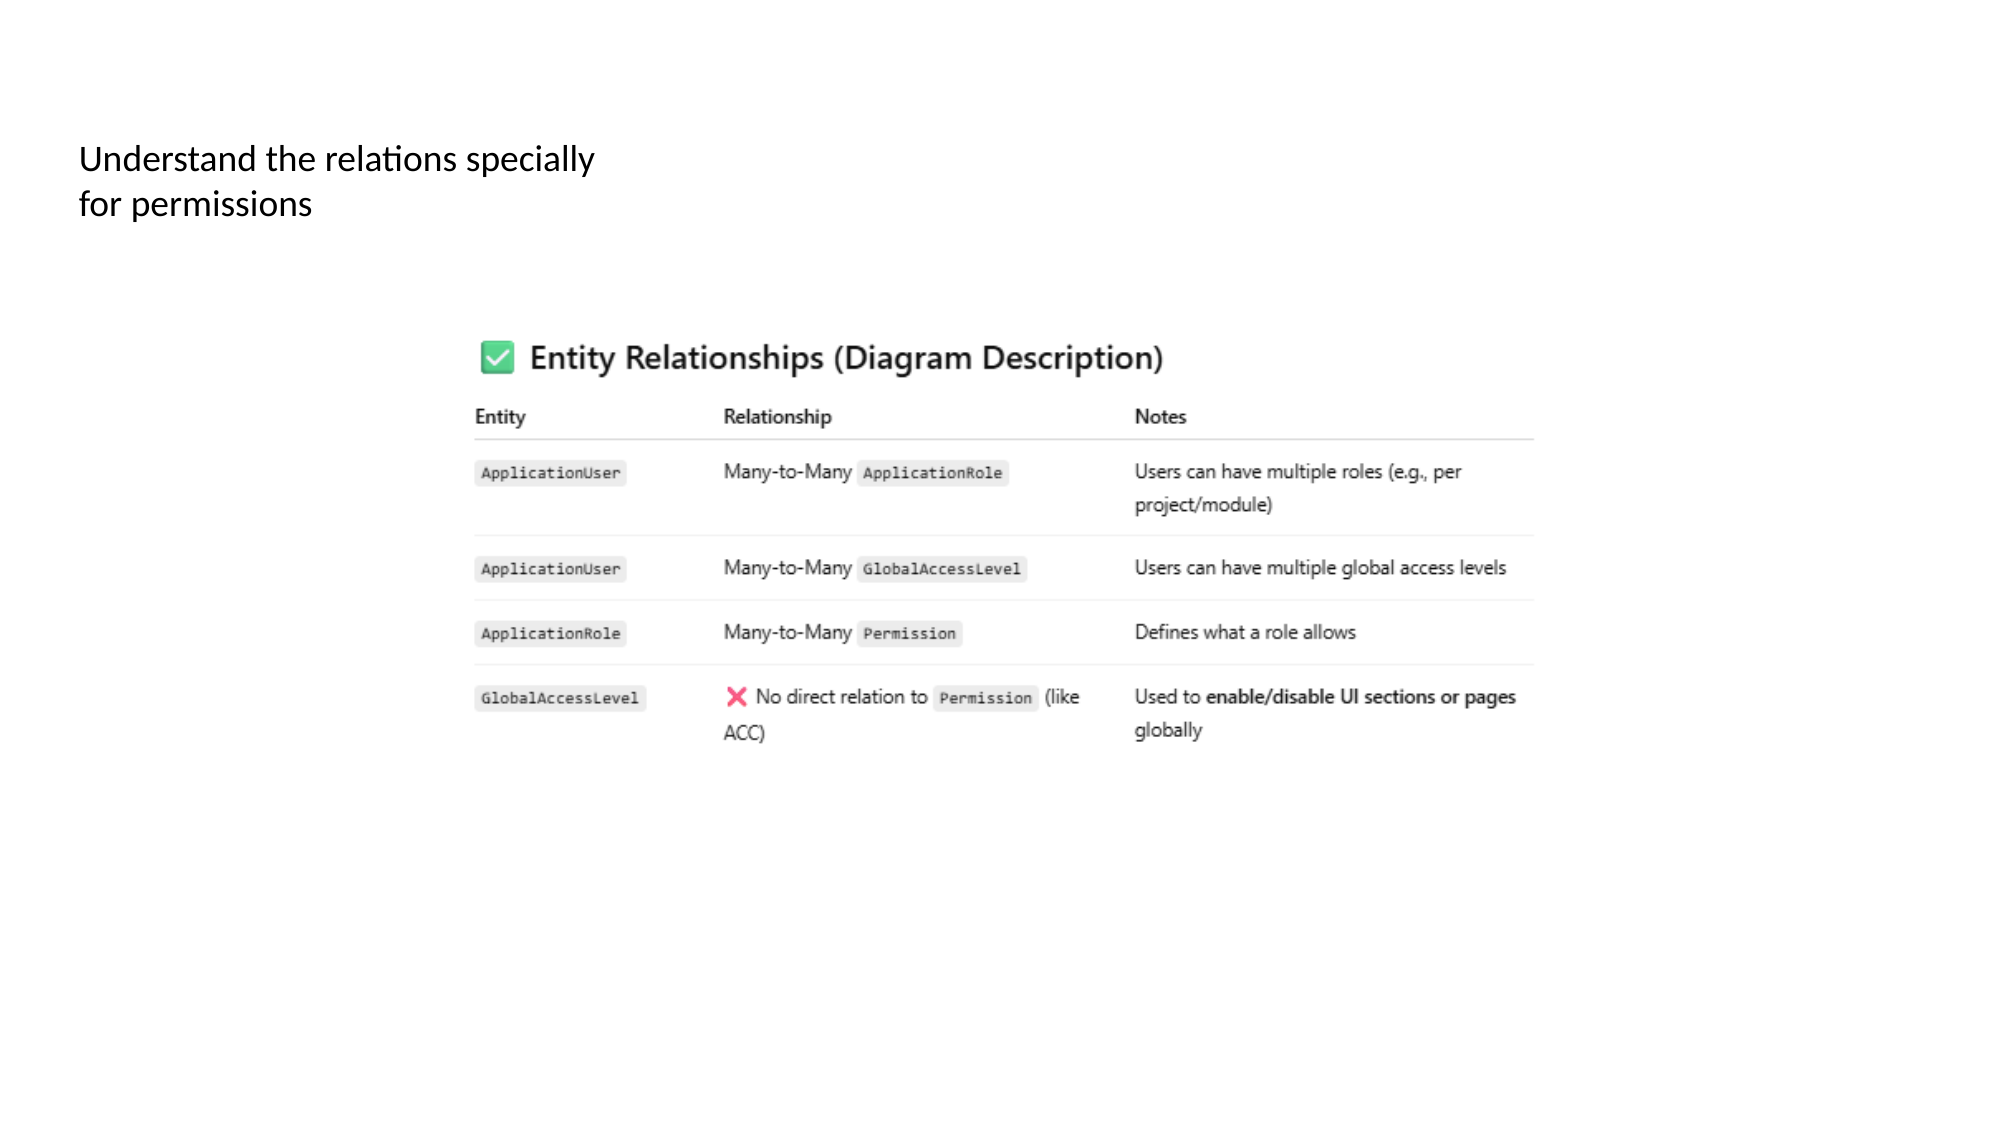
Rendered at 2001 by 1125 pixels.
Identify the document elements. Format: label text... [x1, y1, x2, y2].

picture [440, 303, 1584, 780]
text_box Understand the relations specially for permissions [63, 126, 657, 232]
